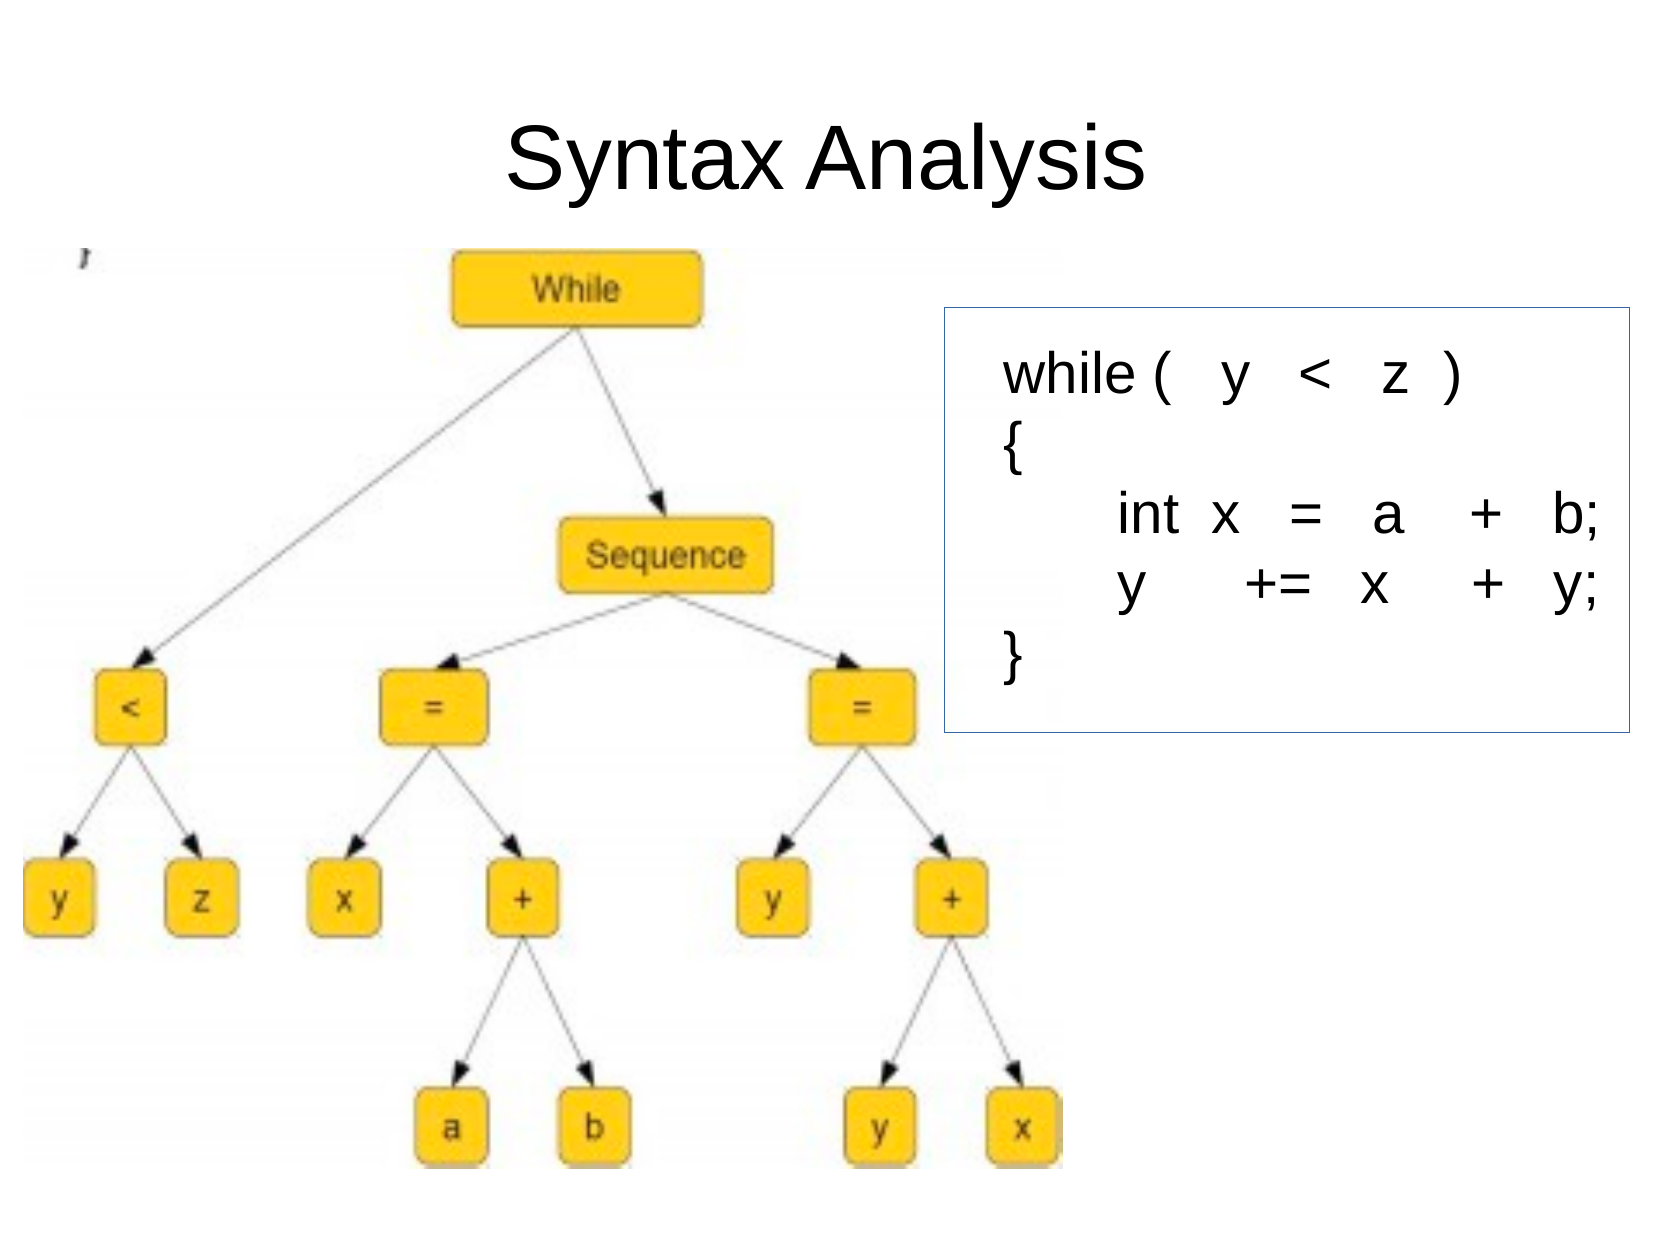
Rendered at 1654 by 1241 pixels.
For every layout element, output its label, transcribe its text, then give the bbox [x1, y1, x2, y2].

picture [23, 247, 1064, 1170]
text_box Syntax Analysis [82, 49, 1571, 257]
text_box [1067, 307, 1630, 733]
text_box while ( y < z ) { int x = a + b; y += x + y; } [1067, 289, 1654, 874]
